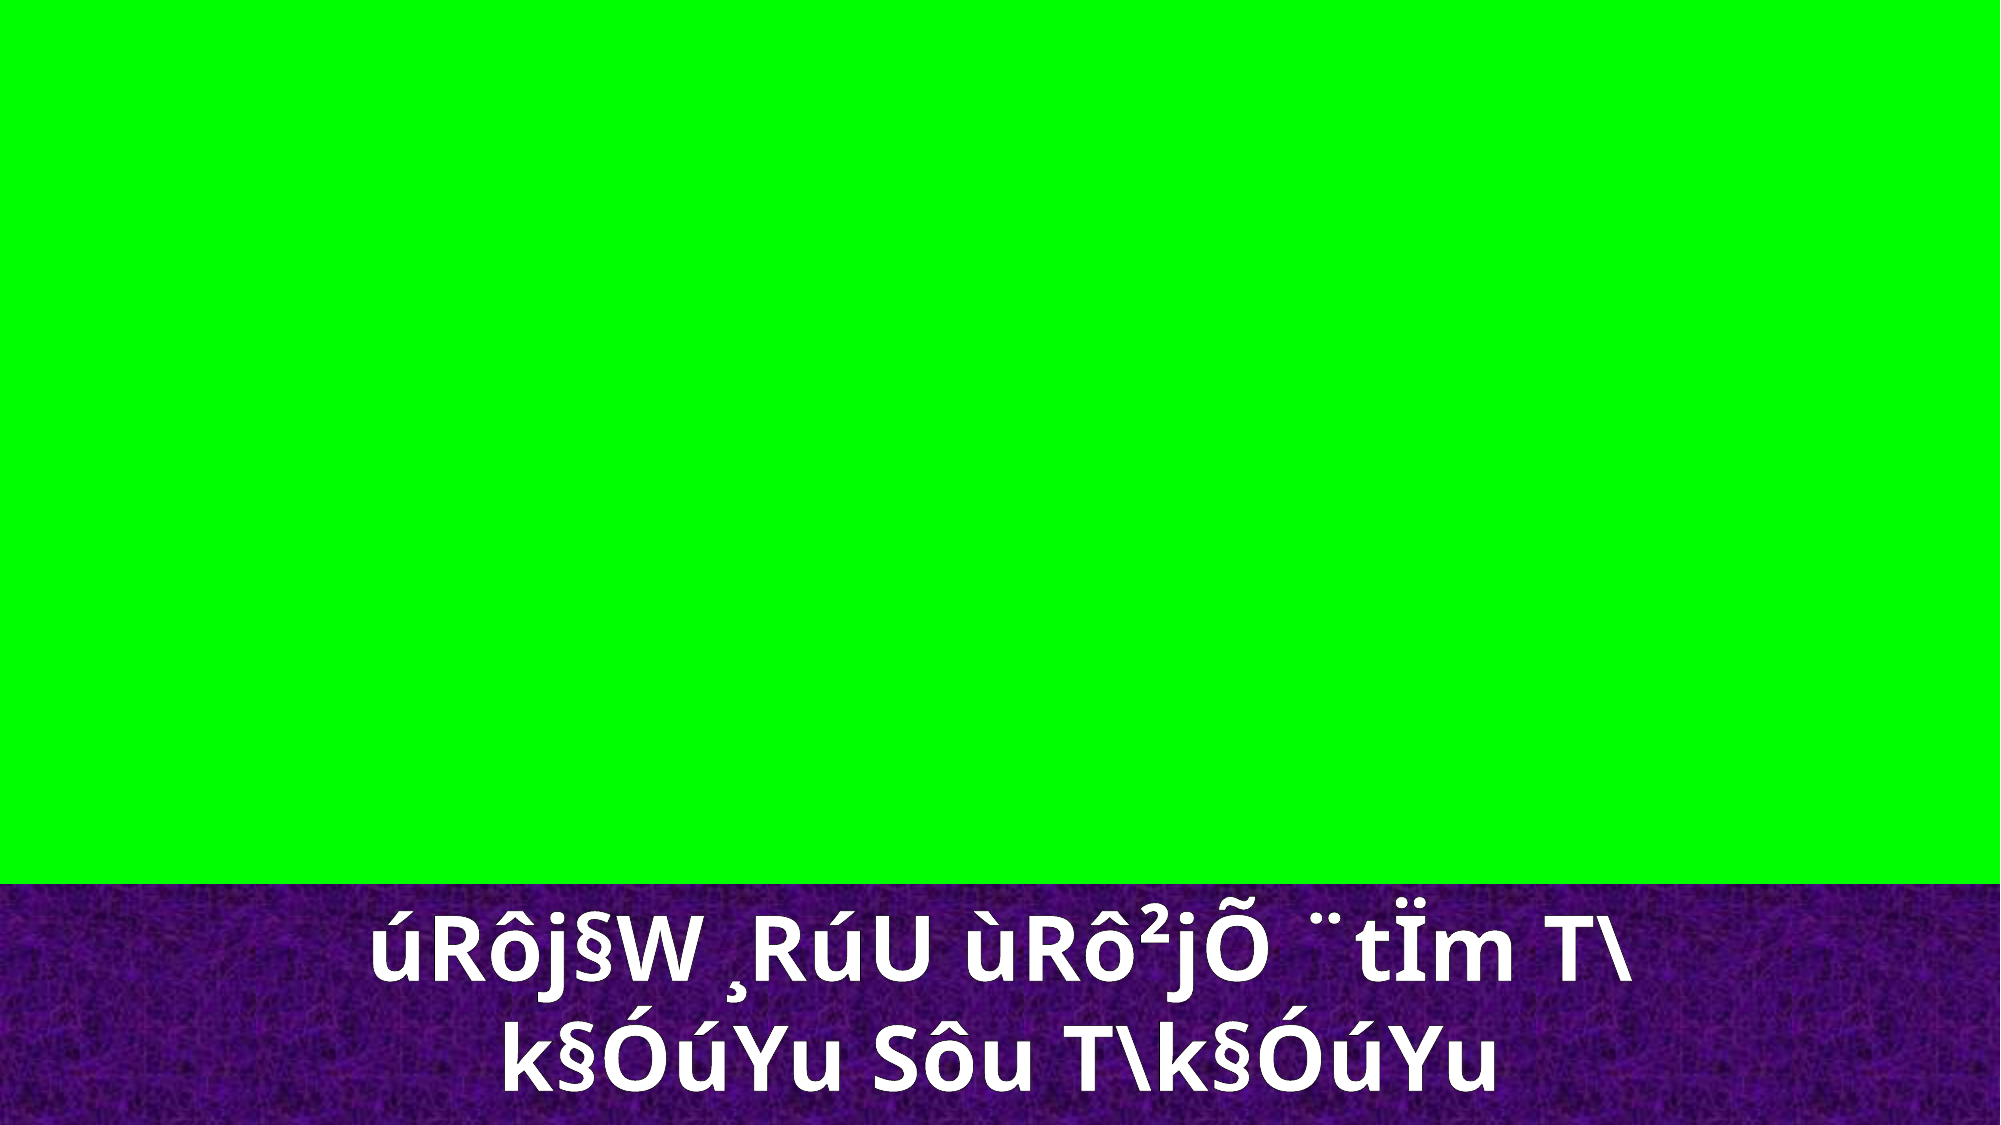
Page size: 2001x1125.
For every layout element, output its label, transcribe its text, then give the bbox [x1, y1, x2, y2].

text_box úRôj§W ¸RúU ùRô²jÕ ¨tÏm T\k§ÓúYu Sôu T\k§ÓúYu [318, 882, 1681, 1117]
text_box [0, 884, 2000, 1125]
